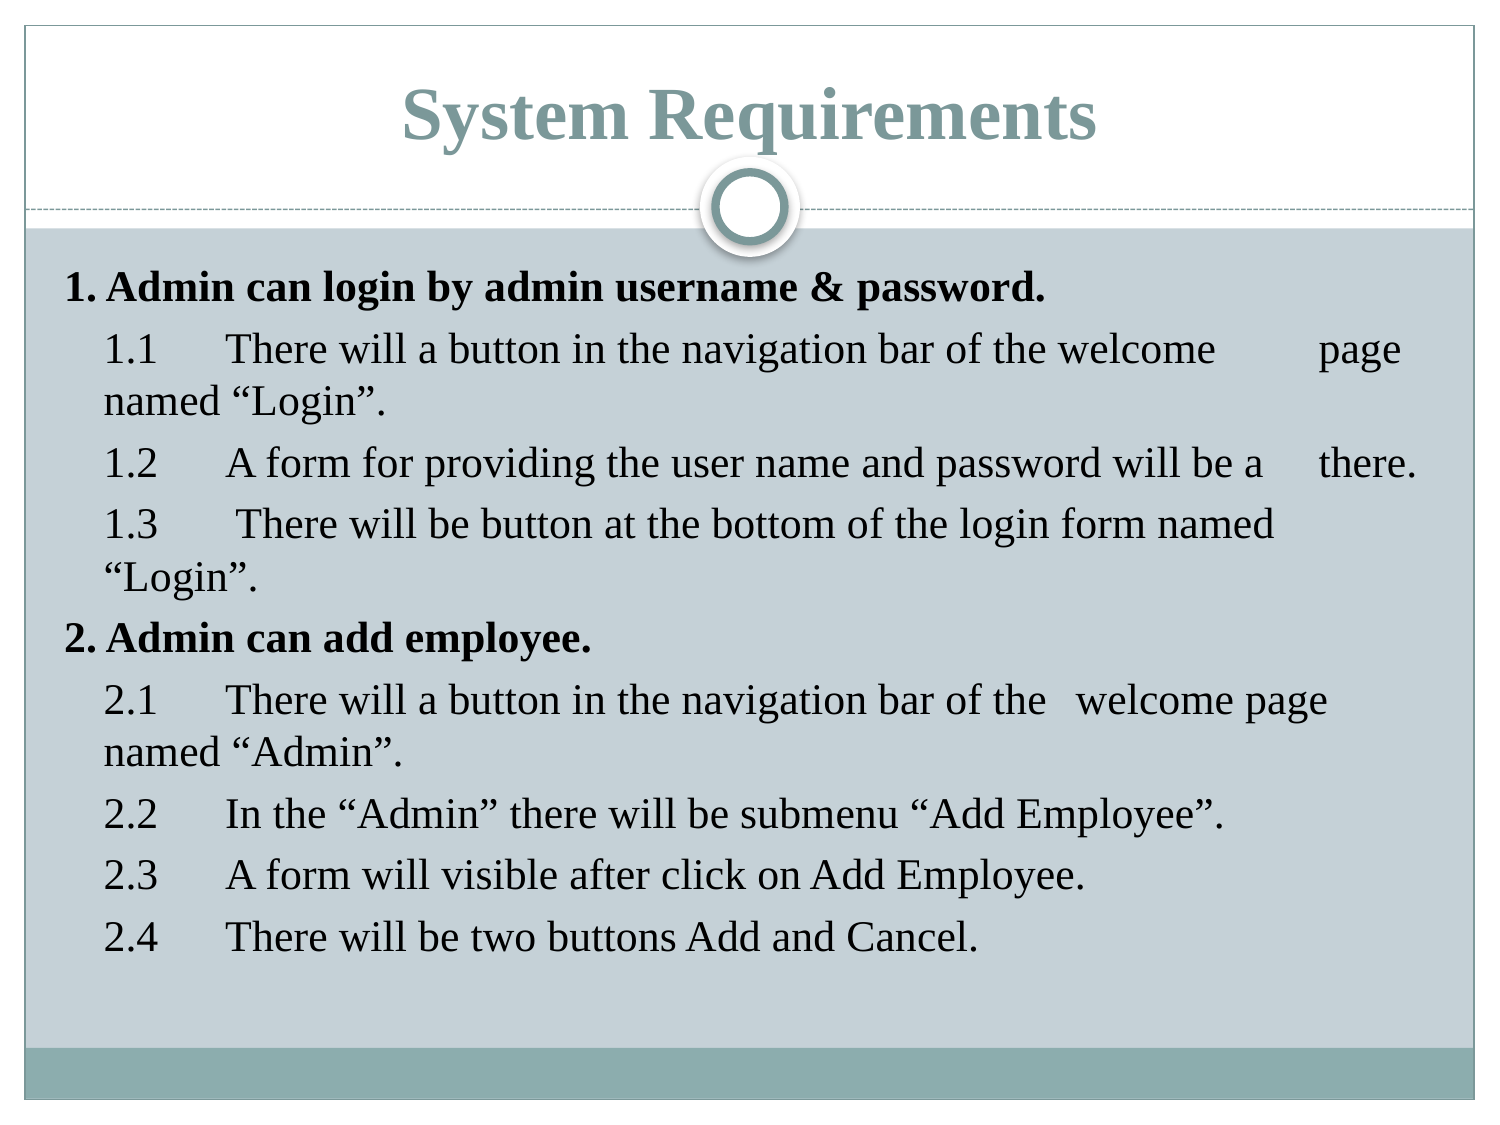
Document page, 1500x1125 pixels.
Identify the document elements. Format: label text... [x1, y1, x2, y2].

list 1. Admin can login by admin username & password. 1.1 There will a button in the navigation bar of the welcome page named “Login”. 1.2 A form for providing the user name and password will be a there. 1.3 There will be button at the bottom of the login form named “Login”. 2. Admin can add employee. 2.1 There will a button in the navigation bar of the welcome page named “Admin”. 2.2 In the “Admin” there will be submenu “Add Employee”. 2.3 A form will visible after click on Add Employee. 2.4 There will be two buttons Add and Cancel. [49, 250, 1445, 1001]
title System Requirements [49, 37, 1450, 162]
